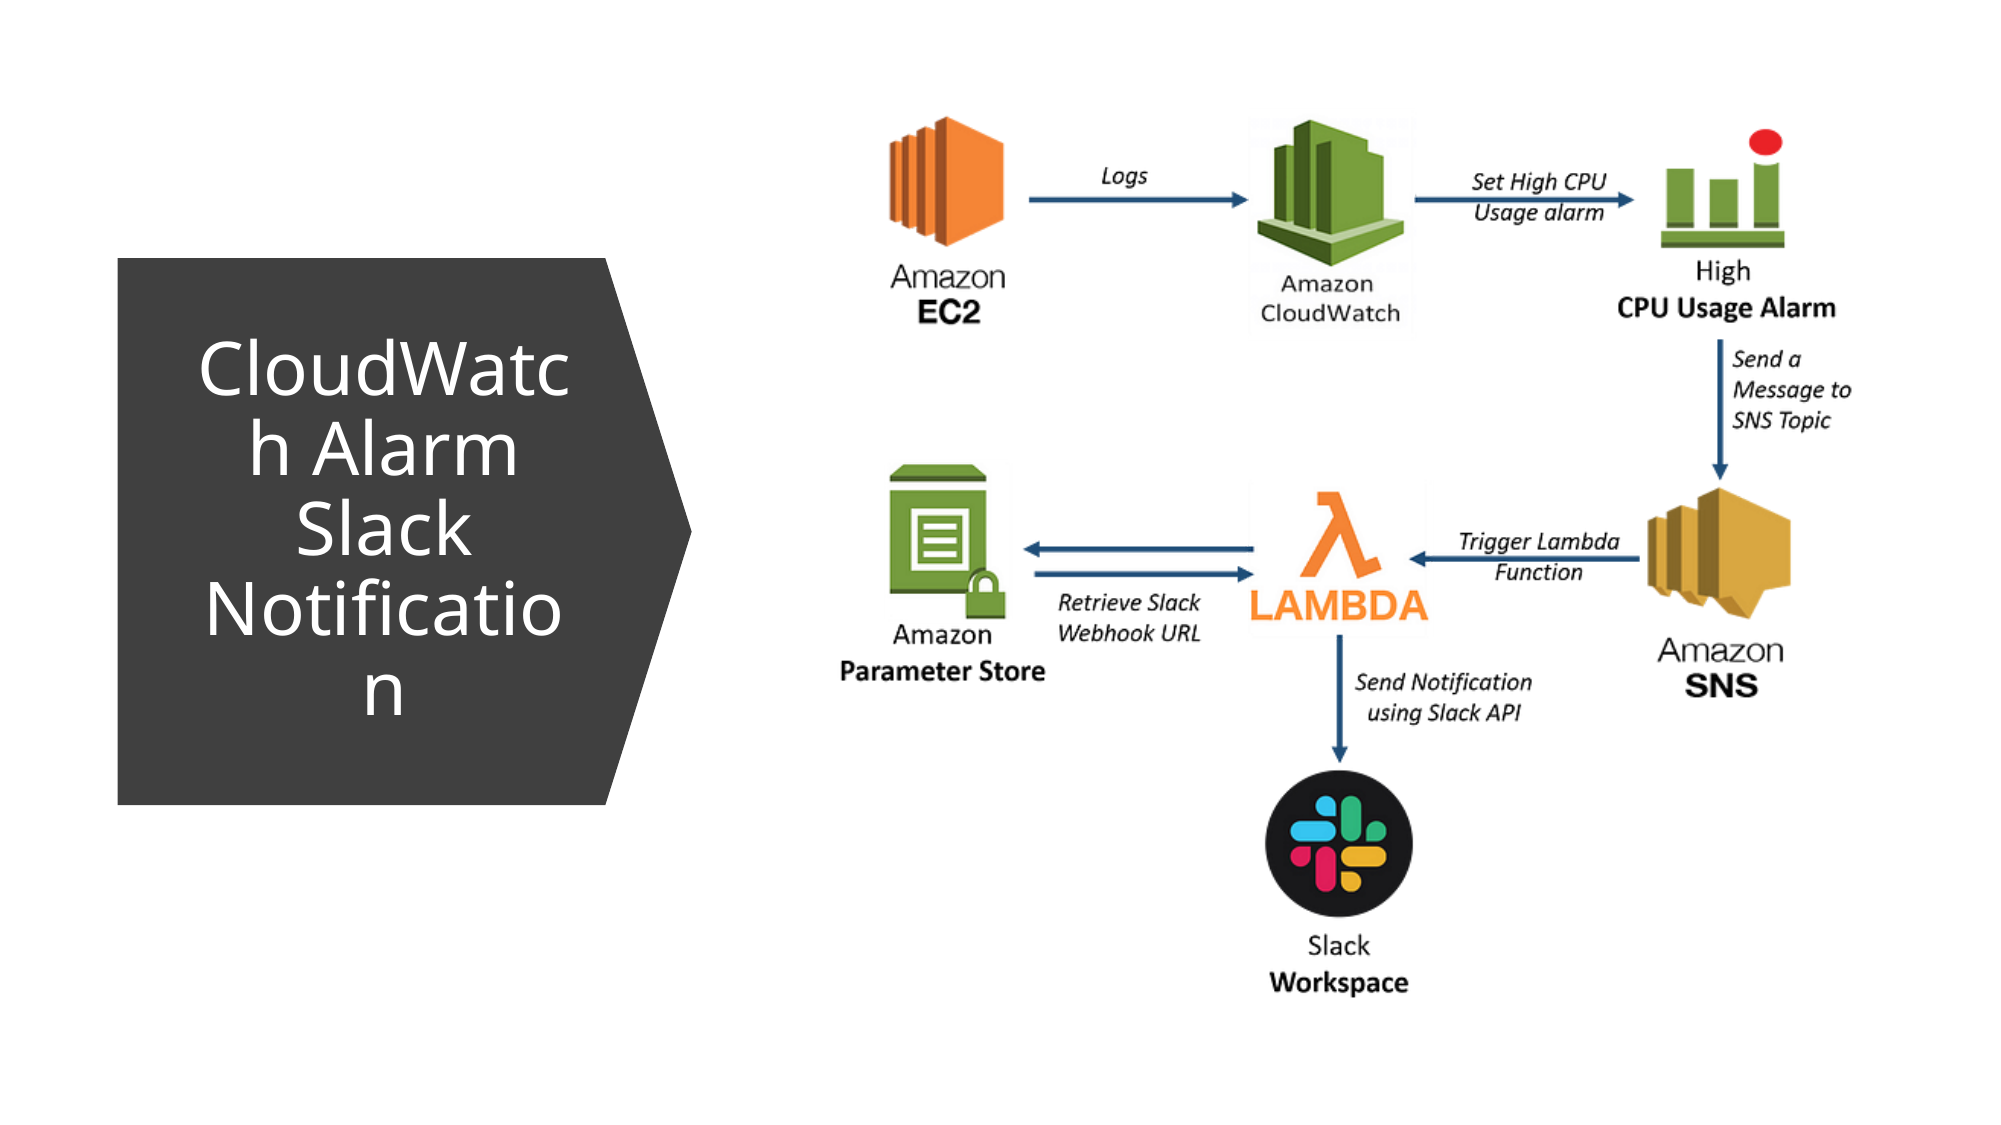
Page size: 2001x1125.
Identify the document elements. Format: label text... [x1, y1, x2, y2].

text_box [116, 257, 693, 807]
picture [807, 105, 1873, 1020]
title CloudWatch Alarm Slack Notification [168, 322, 601, 741]
